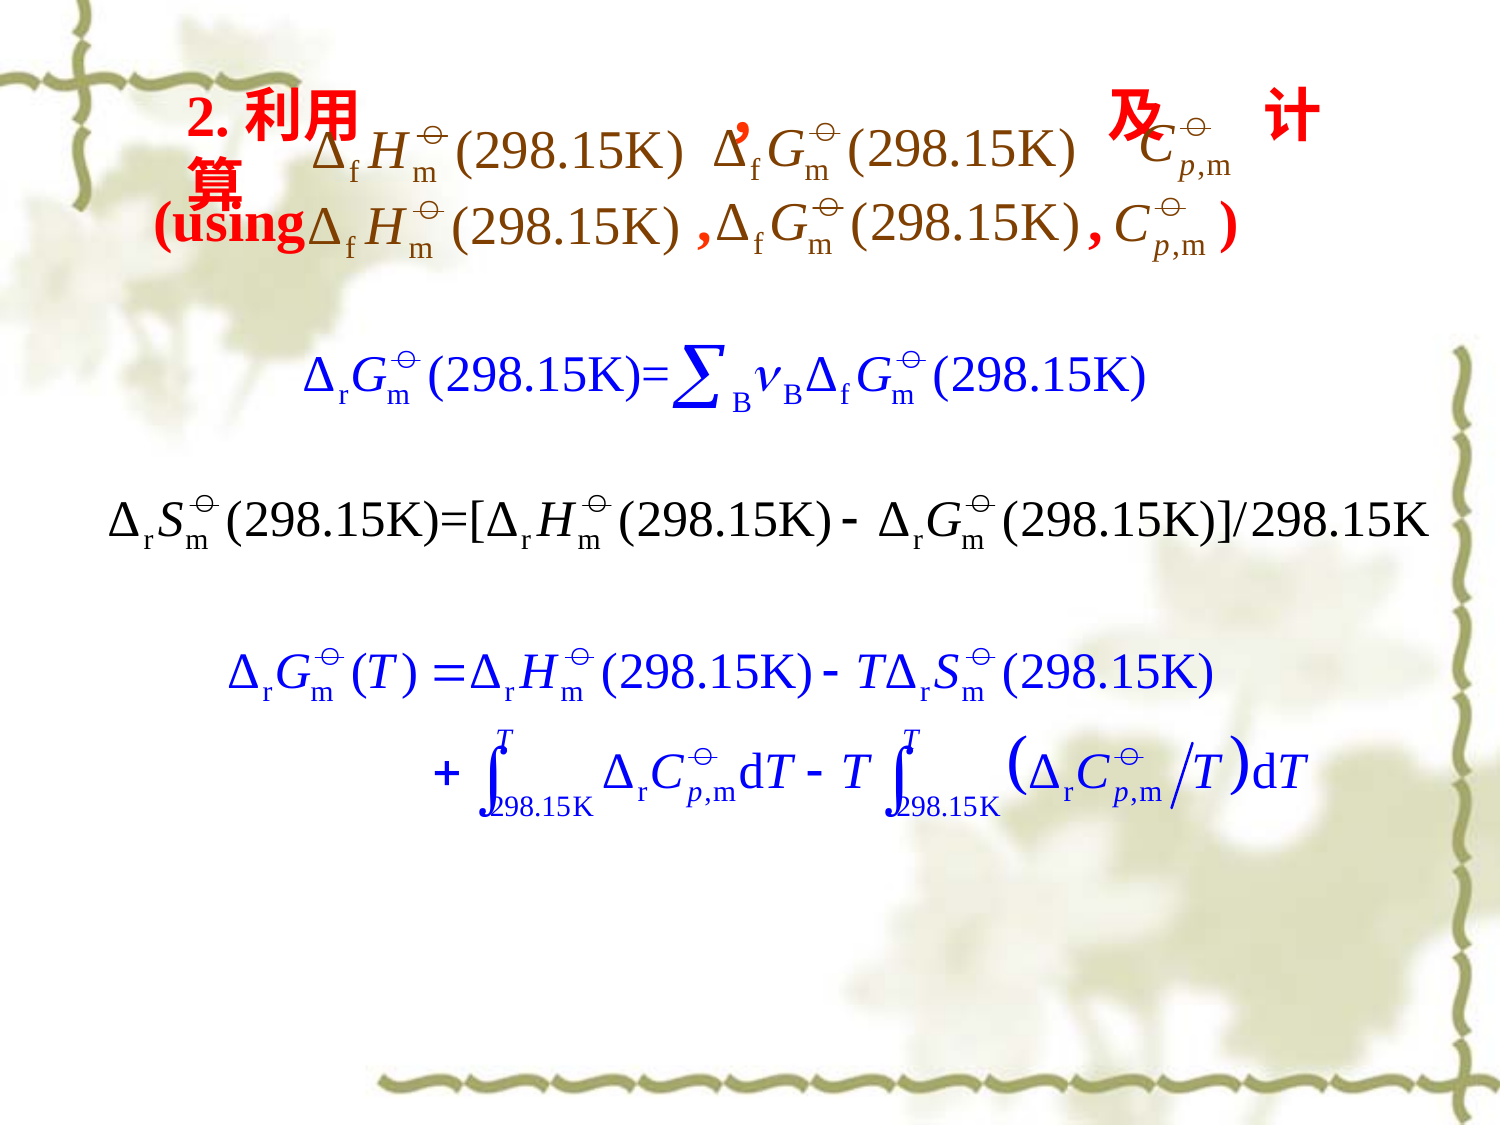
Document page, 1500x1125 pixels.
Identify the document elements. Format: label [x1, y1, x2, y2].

text_box [295, 335, 1156, 422]
text_box [126, 101, 1382, 274]
text_box [100, 480, 1441, 562]
picture [0, 0, 1500, 1125]
text_box [219, 631, 1321, 829]
